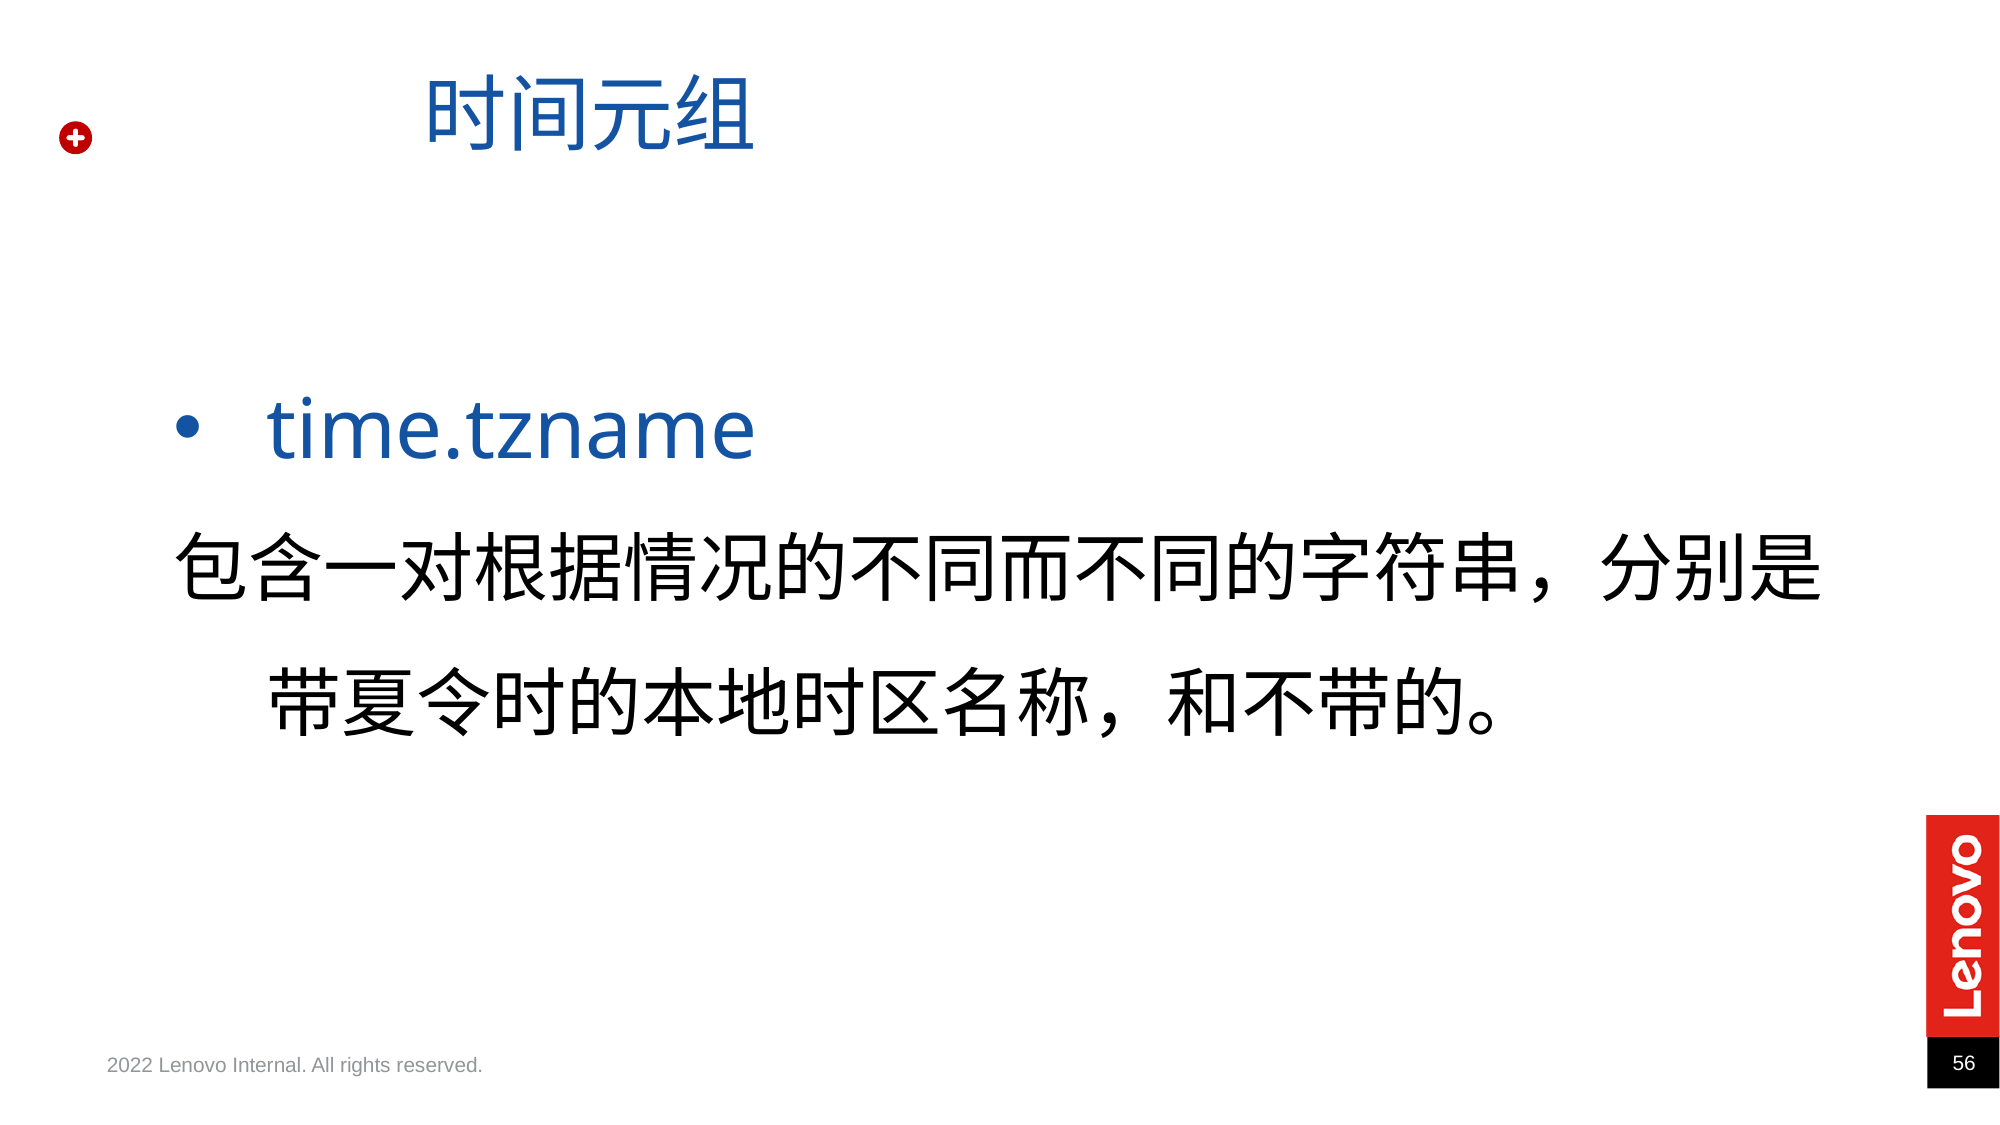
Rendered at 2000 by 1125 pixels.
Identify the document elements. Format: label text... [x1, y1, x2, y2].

text_box 时间元组 [409, 53, 1463, 169]
text_box time.tzname 包含一对根据情况的不同而不同的字符串，分别是带夏令时的本地时区名称，和不带的。 [158, 318, 1888, 753]
picture [1926, 815, 2000, 1037]
